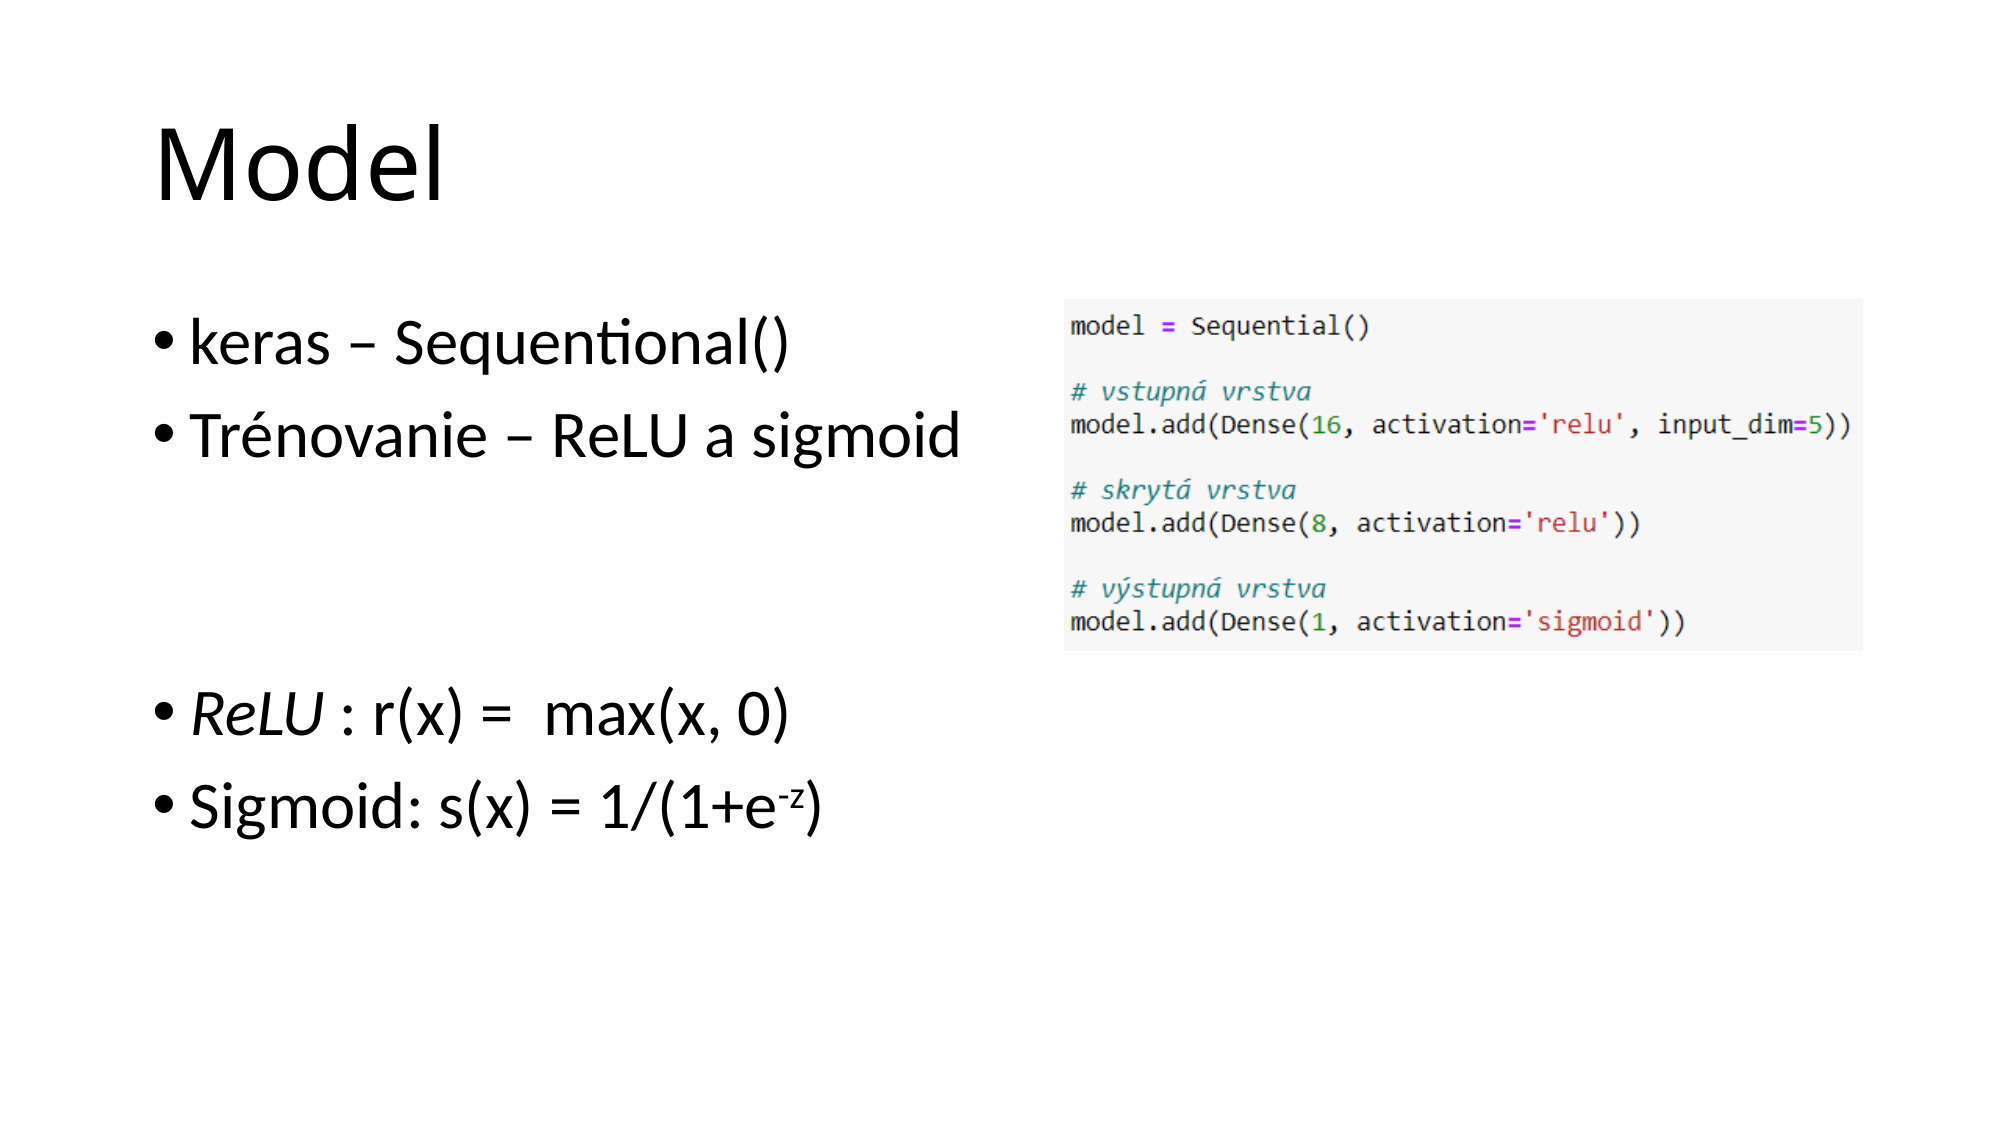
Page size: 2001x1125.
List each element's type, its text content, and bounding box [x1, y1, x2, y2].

list keras – Sequentional() Trénovanie – ReLU a sigmoid ReLU : r(x) = max(x, 0) Sigmoid: s(x) = 1/(1+e-z) [137, 299, 1863, 1014]
title Model [137, 59, 1863, 278]
picture [1063, 299, 1863, 651]
